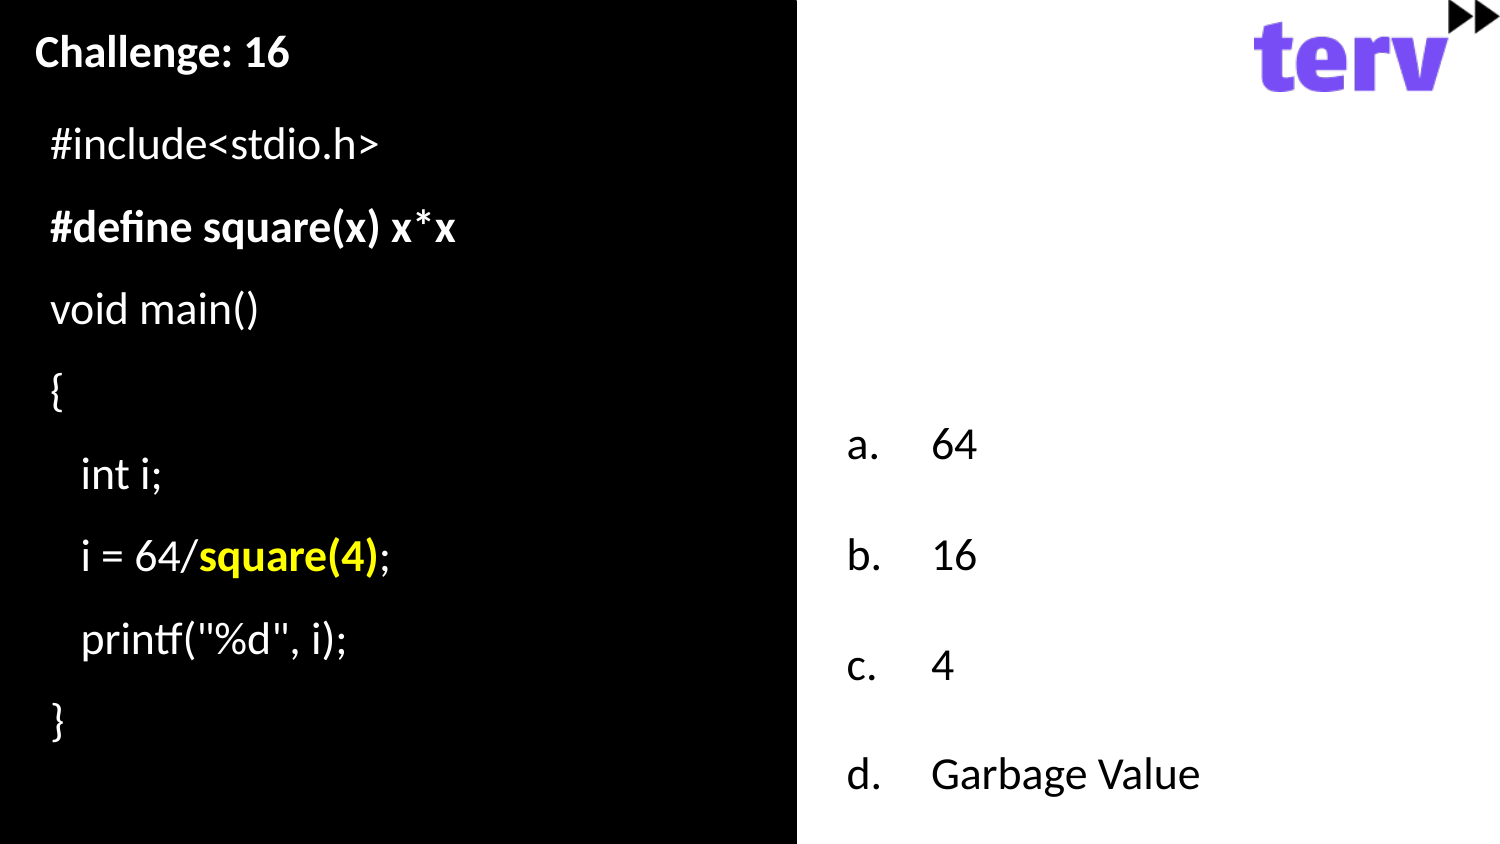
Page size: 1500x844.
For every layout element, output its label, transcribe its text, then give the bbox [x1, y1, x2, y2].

text_box [0, 0, 797, 844]
text_box #include<stdio.h> #define square(x) x*x void main() { int i; i = 64/square(4); printf("%d", i); } [35, 78, 692, 754]
picture [1254, 0, 1500, 92]
text_box 64 16 4 Garbage Value [831, 351, 1418, 807]
text_box Challenge: 16 [20, 14, 305, 84]
